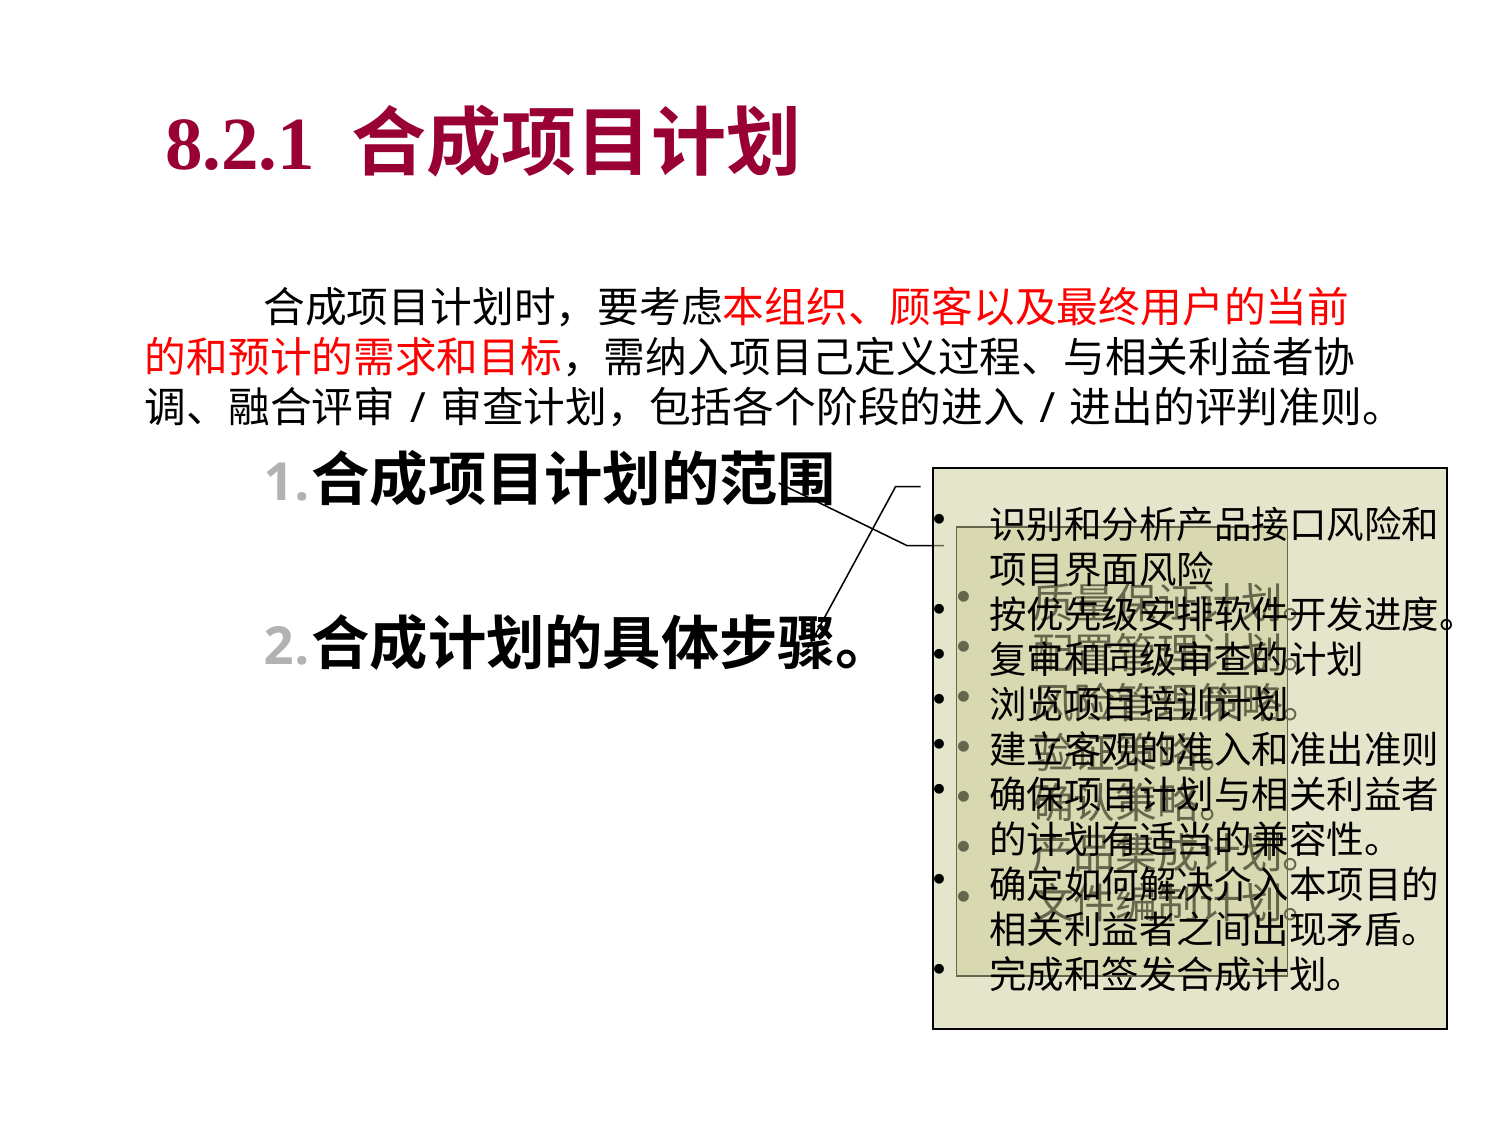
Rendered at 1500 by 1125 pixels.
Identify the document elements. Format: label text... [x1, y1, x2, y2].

text_box 识别和分析产品接口风险和项目界面风险 按优先级安排软件开发进度。 复审和同级审查的计划 浏览项目培训计划 建立客观的准入和准出准则 确保项目计划与相关利益者的计划有适当的兼容性。 确定如何解决介入本项目的相关利益者之间出现矛盾。 完成和签发合成计划。 [933, 467, 1447, 1030]
text_box 合成项目计划时，要考虑本组织、顾客以及最终用户的当前的和预计的需求和目标，需纳入项目己定义过程、与相关利益者协调、融合评审/审查计划，包括各个阶段的进入/进出的评判准则。 合成项目计划的范围 合成计划的具体步骤。 [129, 273, 1405, 705]
text_box 8.2.1 合成项目计划 [149, 45, 1425, 234]
